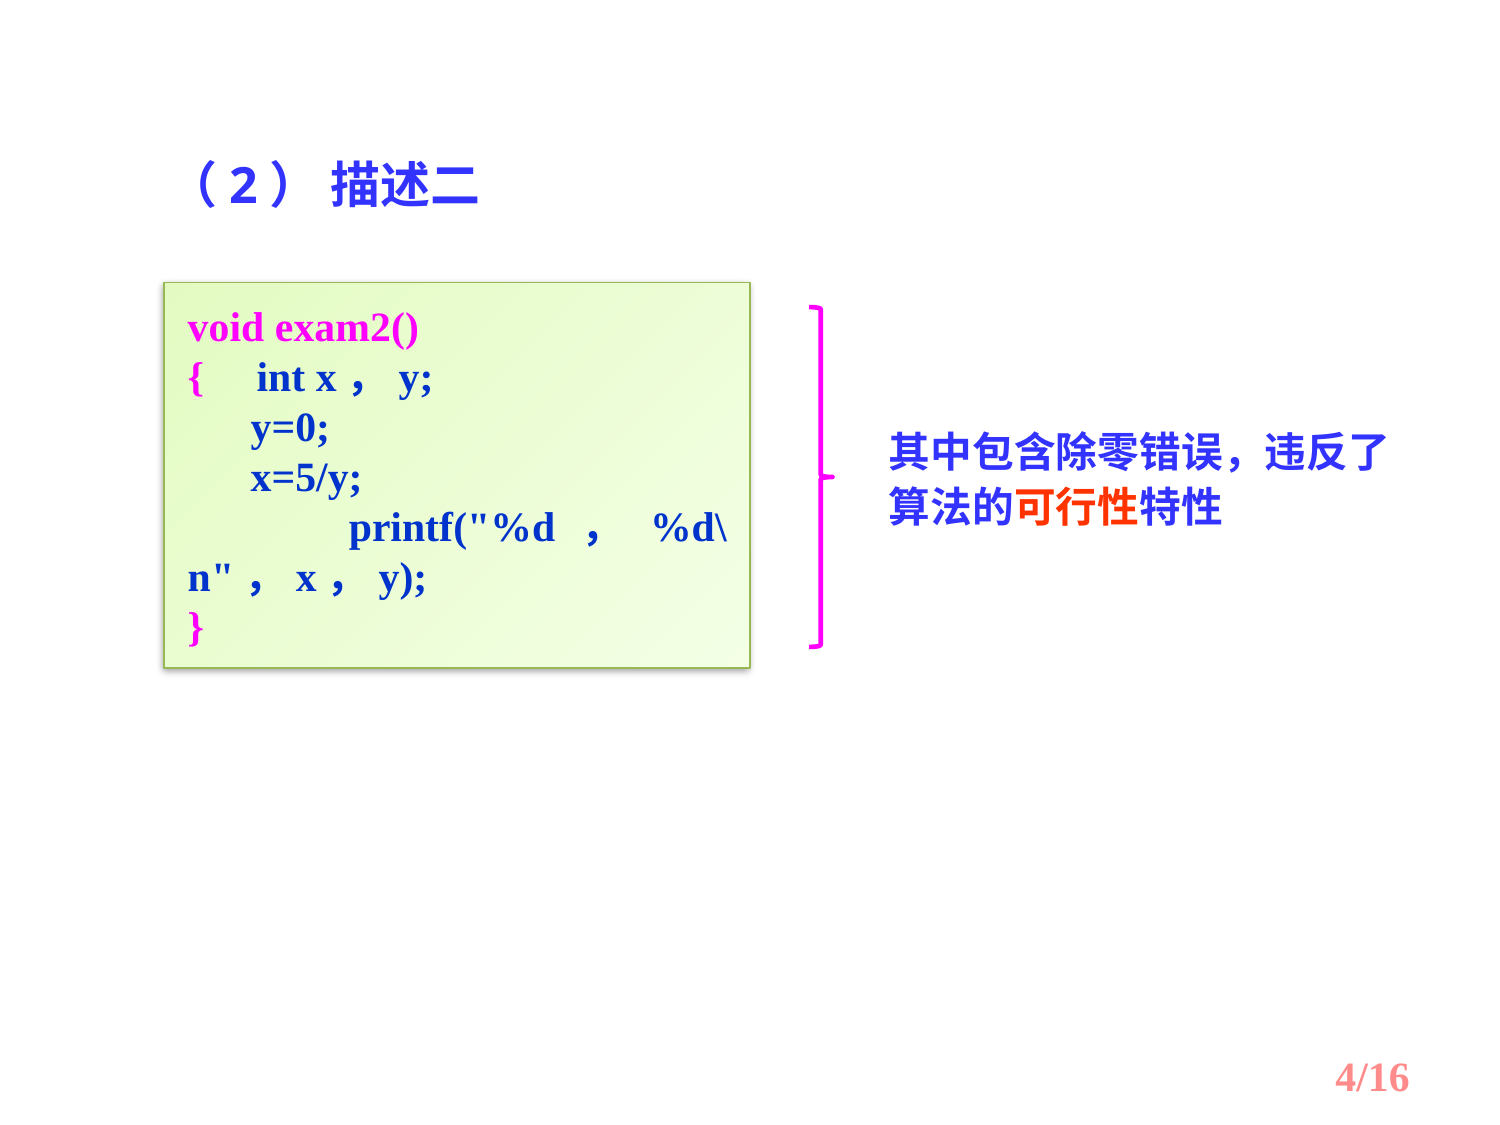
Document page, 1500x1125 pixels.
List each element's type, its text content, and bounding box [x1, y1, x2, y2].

text_box 其中包含除零错误，违反了算法的可行性特性 [874, 413, 1425, 539]
text_box （2） 描述二 [152, 140, 539, 222]
text_box [809, 306, 834, 648]
slide_number 4 [1074, 1042, 1425, 1103]
text_box void exam2() { int x，y; y=0; x=5/y; printf("%d，%d\n"，x，y); } [163, 282, 751, 669]
